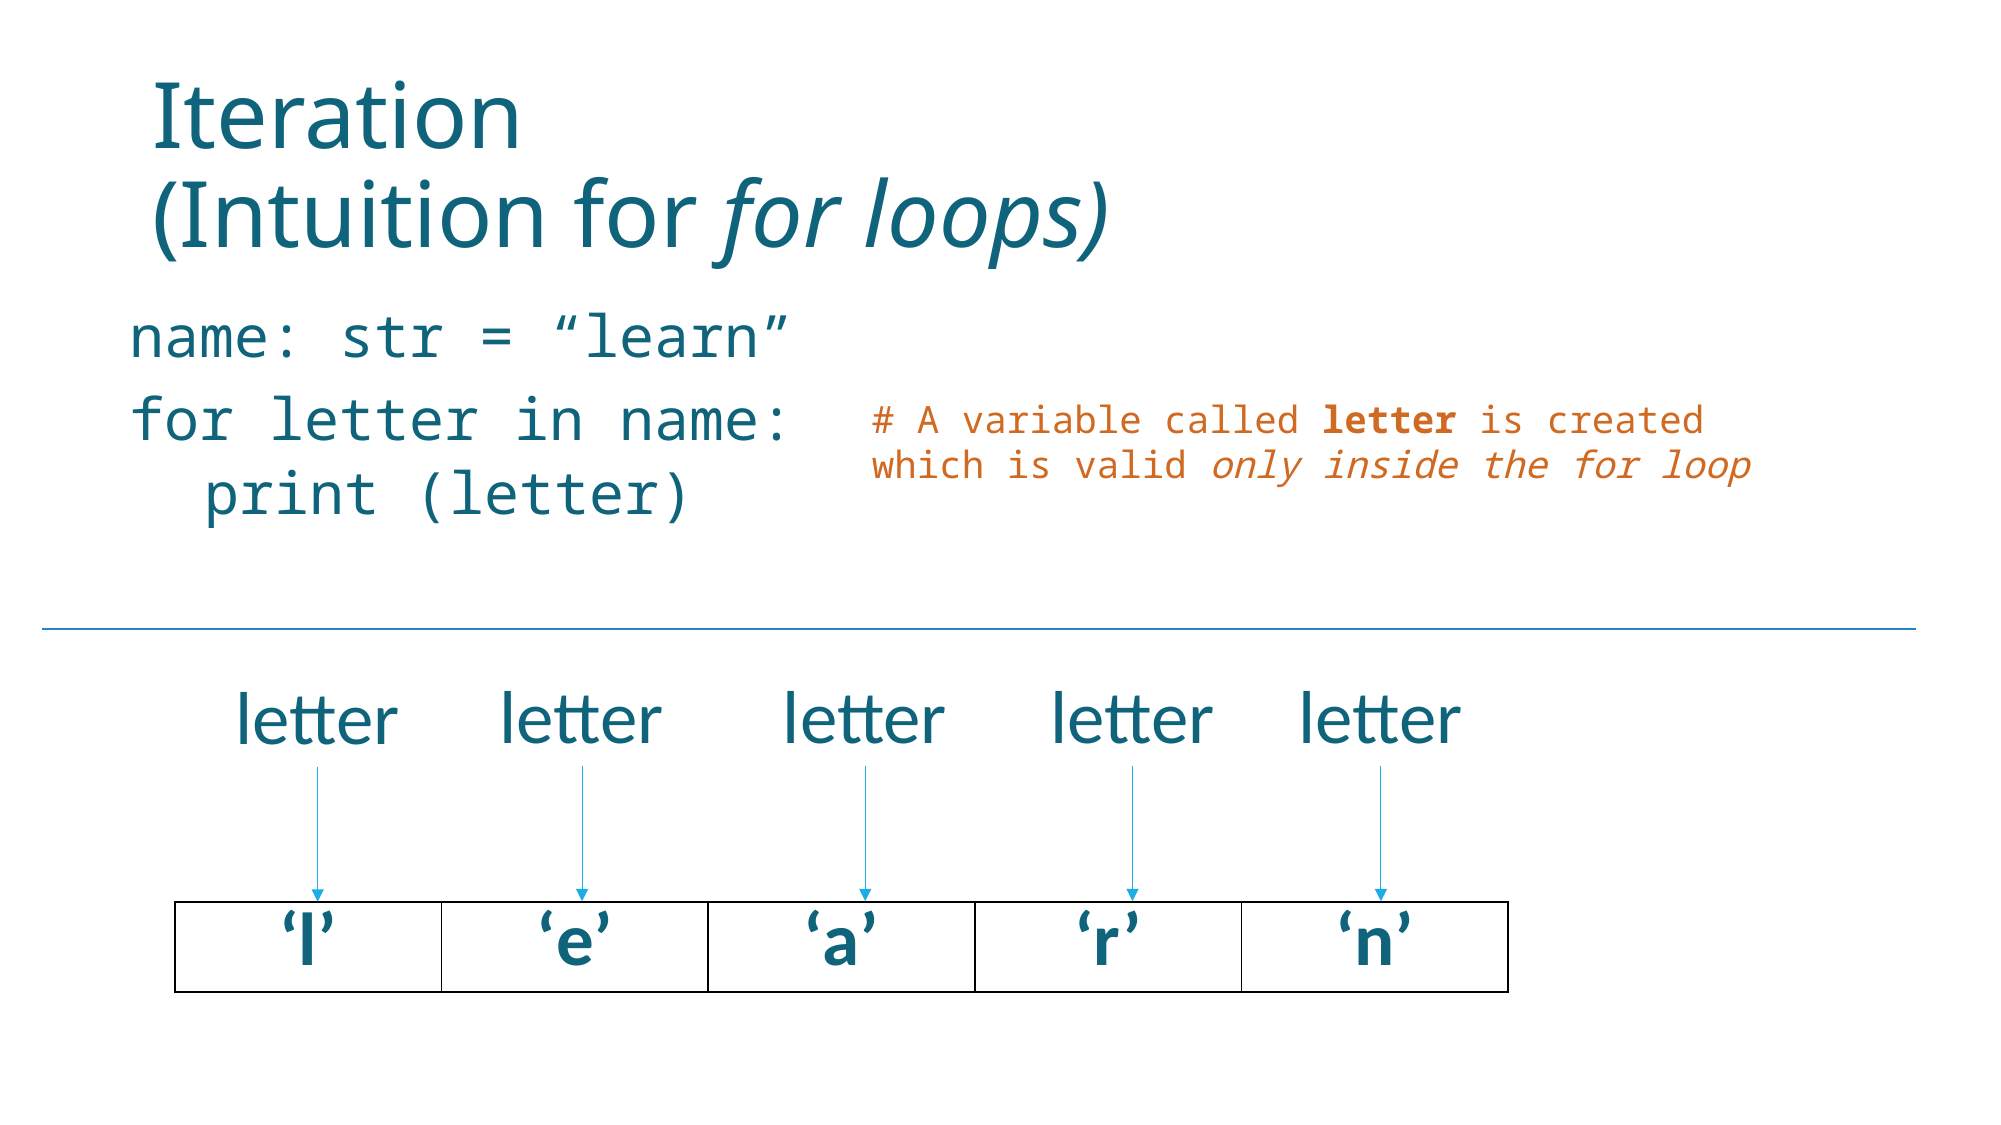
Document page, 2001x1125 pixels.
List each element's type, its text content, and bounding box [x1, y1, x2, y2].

text_box letter [484, 661, 680, 767]
text_box letter [220, 662, 415, 767]
text_box letter [768, 661, 963, 767]
title Iteration (Intuition for for loops) [137, 59, 1863, 278]
table_header ‘r’ [976, 903, 1241, 991]
text_box # A variable called letter is created which is valid only inside the for loop [857, 388, 1765, 494]
table_header ‘l’ [176, 903, 441, 991]
text_box letter [1283, 661, 1479, 767]
table_header ‘e’ [442, 903, 707, 991]
table_header ‘n’ [1242, 903, 1507, 991]
table_header ‘a’ [709, 903, 974, 991]
list name: str = “learn” for letter in name: print (letter) [114, 299, 1981, 629]
text_box letter [1035, 661, 1230, 767]
